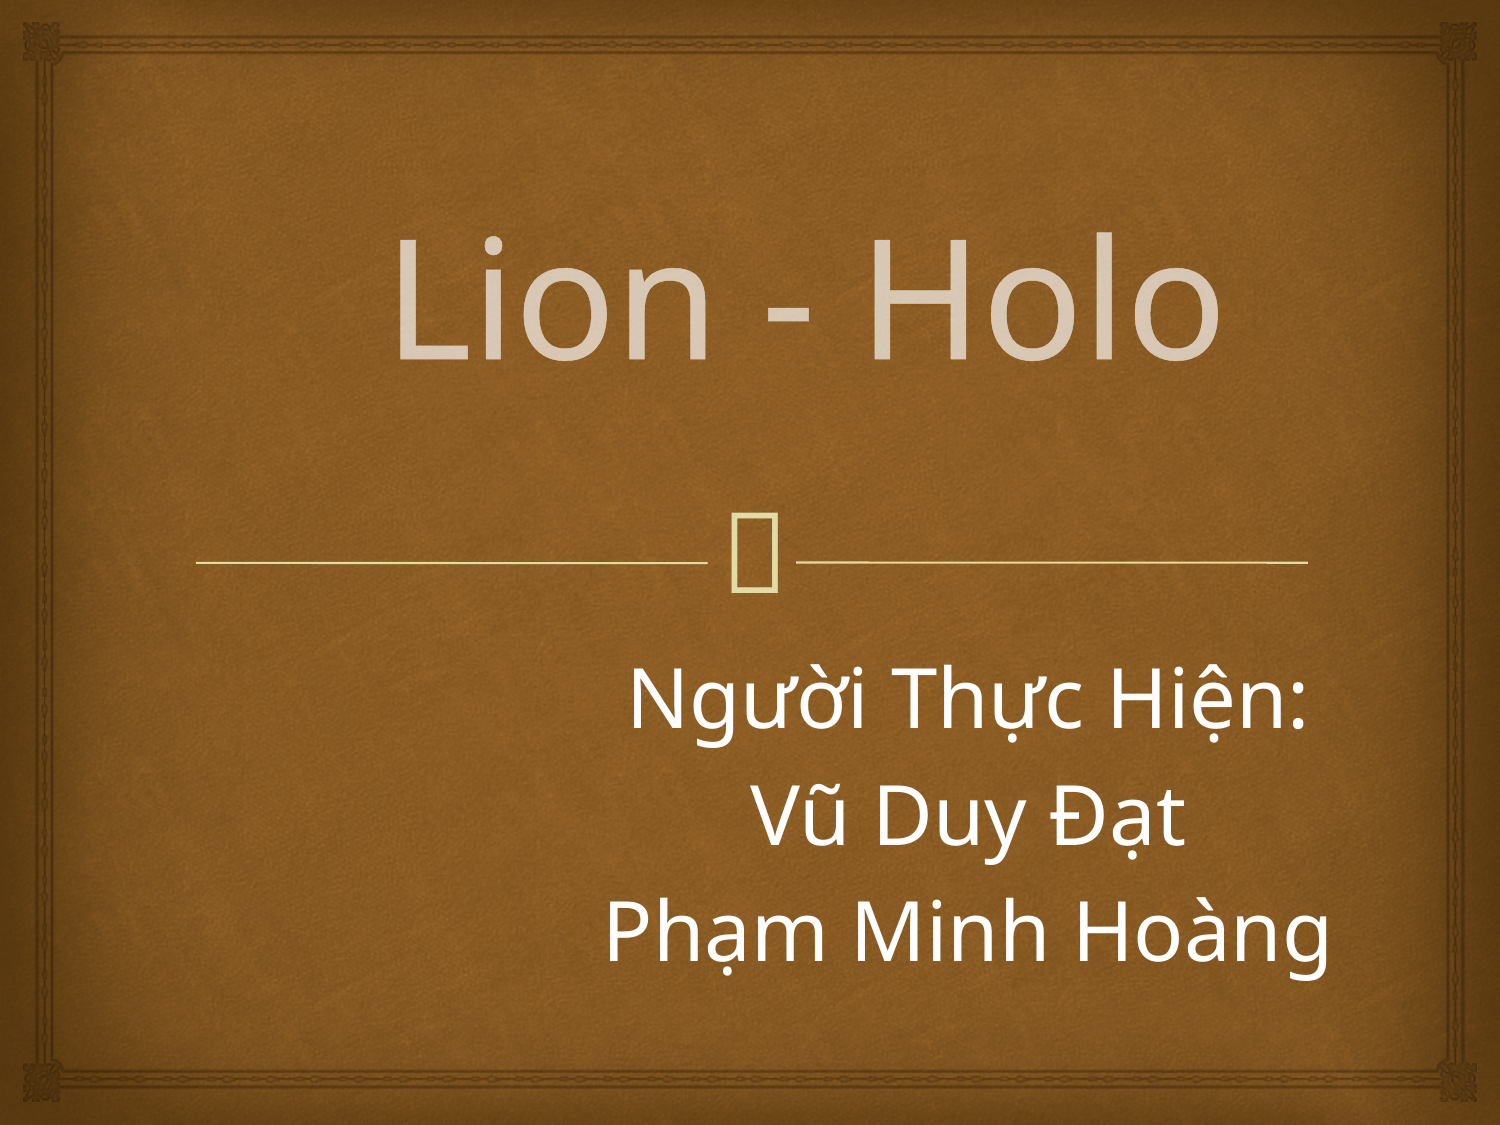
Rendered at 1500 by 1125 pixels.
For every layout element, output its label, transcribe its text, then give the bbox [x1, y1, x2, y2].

subtitle Người Thực Hiện: Vũ Duy Đạt Phạm Minh Hoàng [437, 637, 1500, 925]
picture [0, 0, 1500, 1125]
title Lion - Holo [262, 200, 1350, 400]
